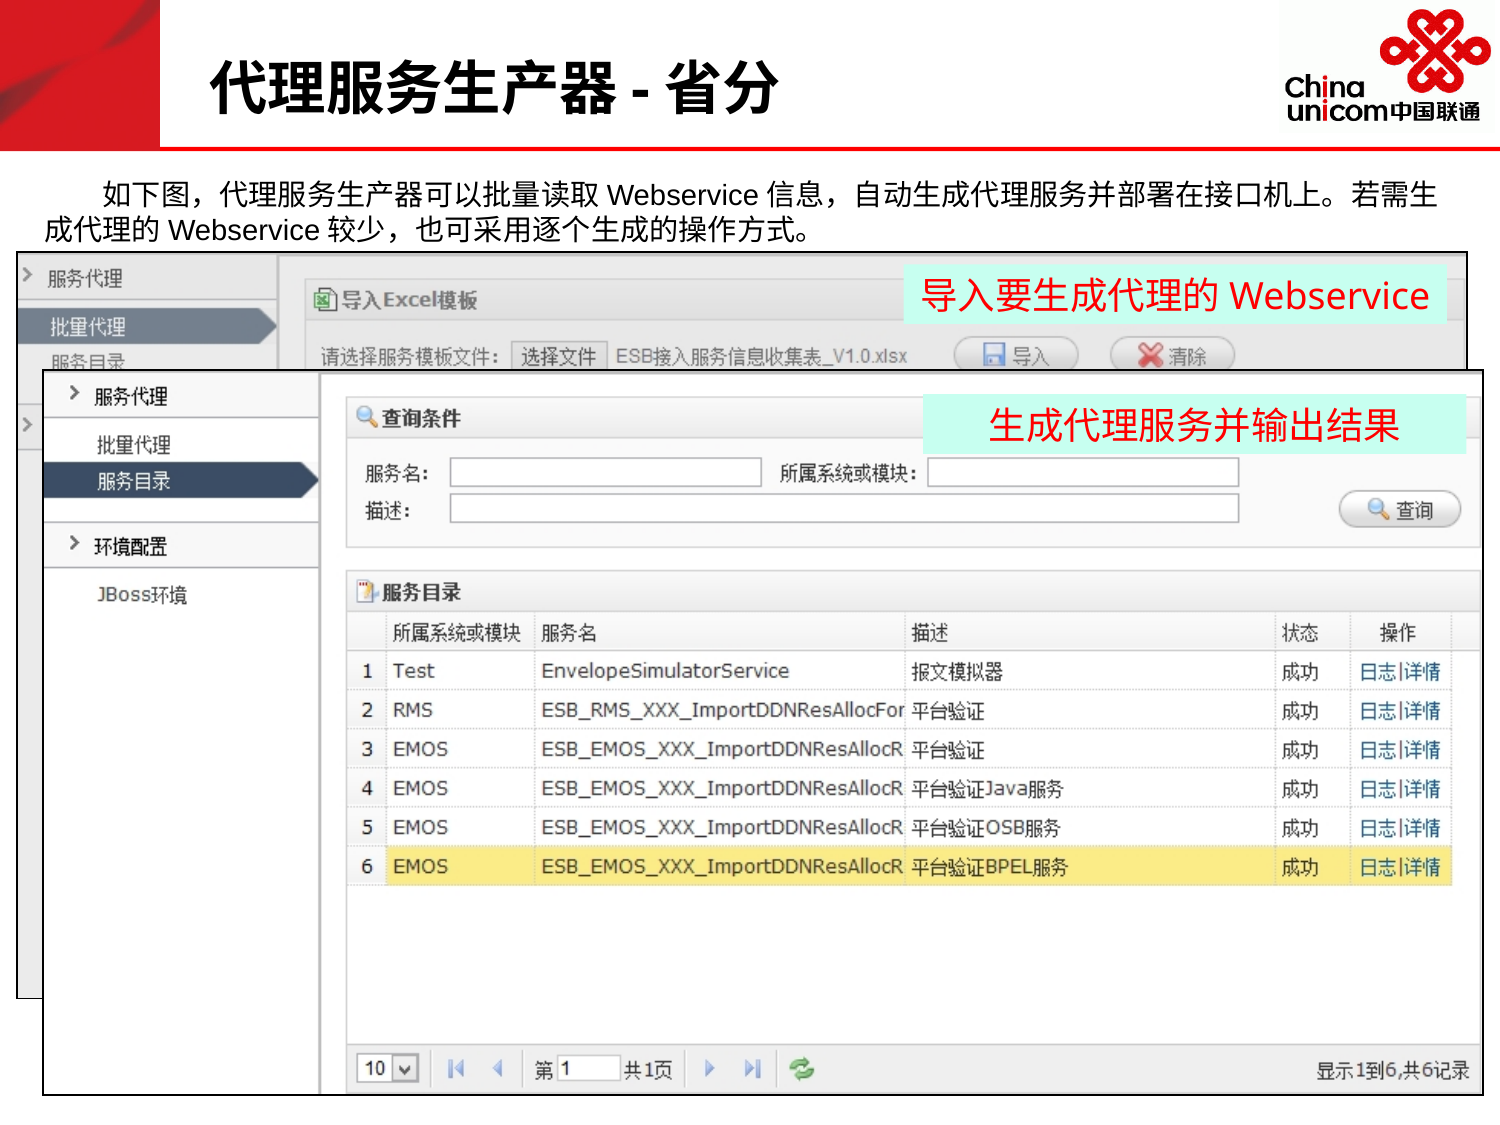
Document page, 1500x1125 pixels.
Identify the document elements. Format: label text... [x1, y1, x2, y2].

picture [1279, 0, 1495, 133]
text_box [17, 252, 1467, 999]
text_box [43, 370, 1483, 1095]
text_box 如下图，代理服务生产器可以批量读取Webservice信息，自动生成代理服务并部署在接口机上。若需生成代理的Webservice较少，也可采用逐个生成的操作方式。 [29, 169, 1459, 250]
picture [0, 0, 160, 151]
title 代理服务生产器-省分 [194, 18, 1211, 129]
